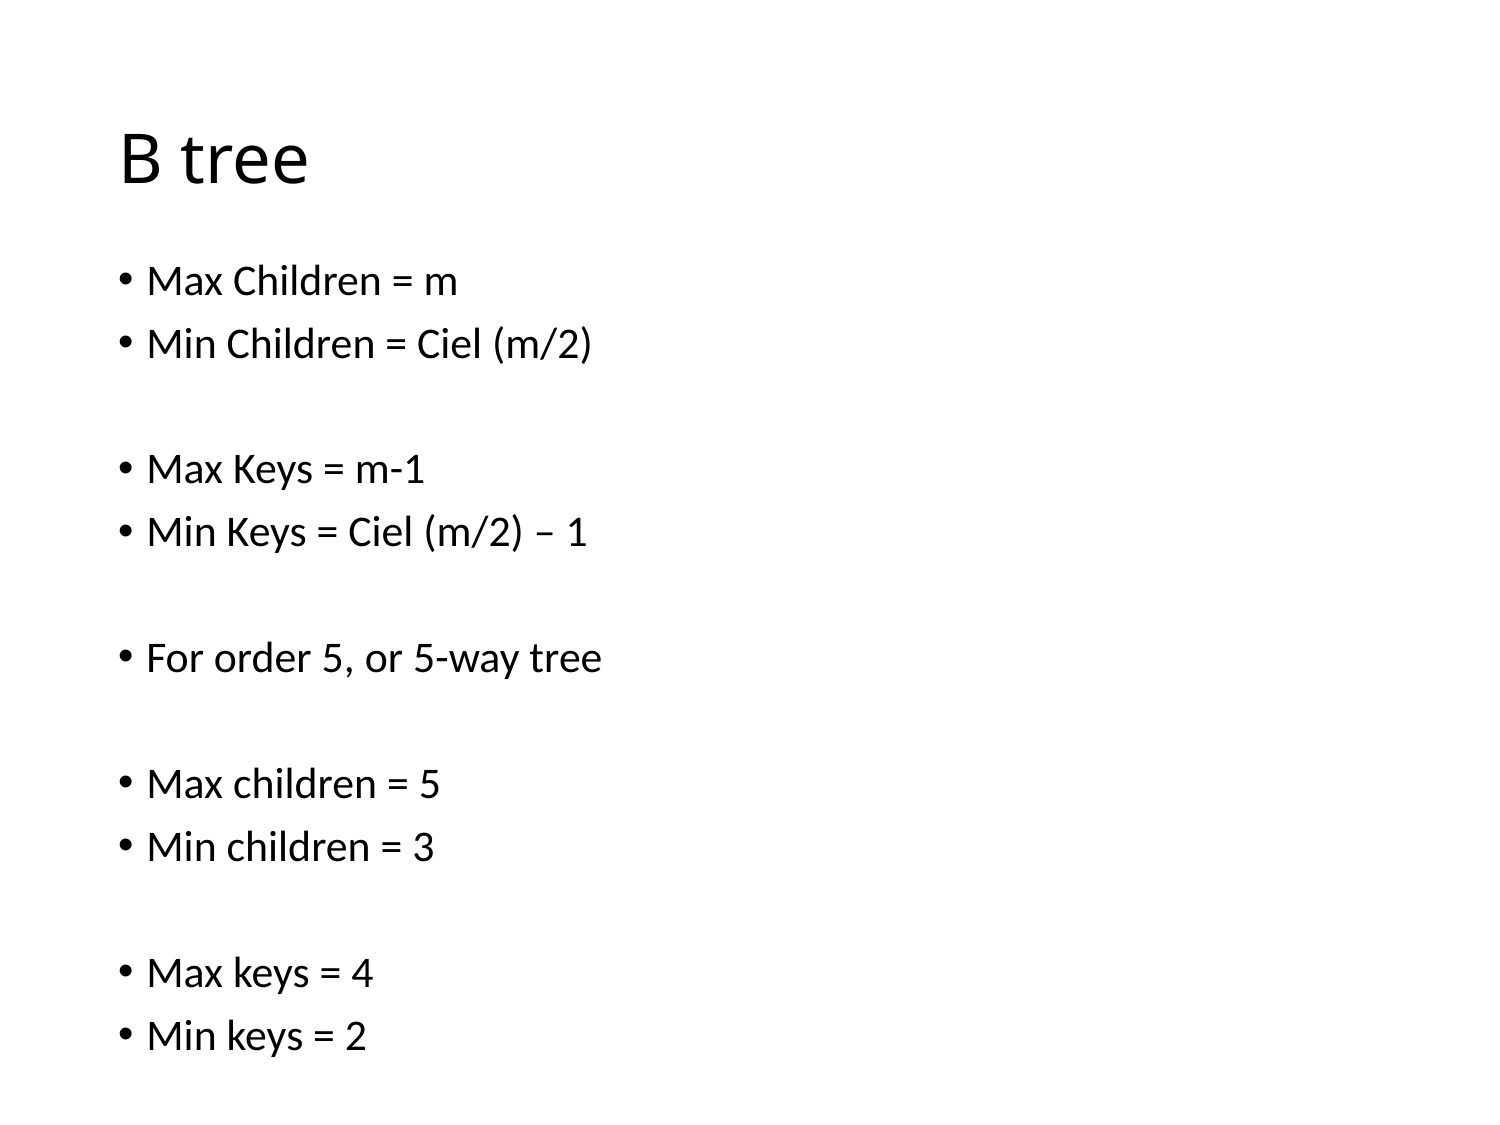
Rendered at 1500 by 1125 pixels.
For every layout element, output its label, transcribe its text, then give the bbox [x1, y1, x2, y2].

list Max Children = m Min Children = Ciel (m/2) Max Keys = m-1 Min Keys = Ciel (m/2) – 1 For order 5, or 5-way tree Max children = 5 Min children = 3 Max keys = 4 Min keys = 2 [103, 249, 1363, 1100]
title B tree [103, 53, 1397, 271]
